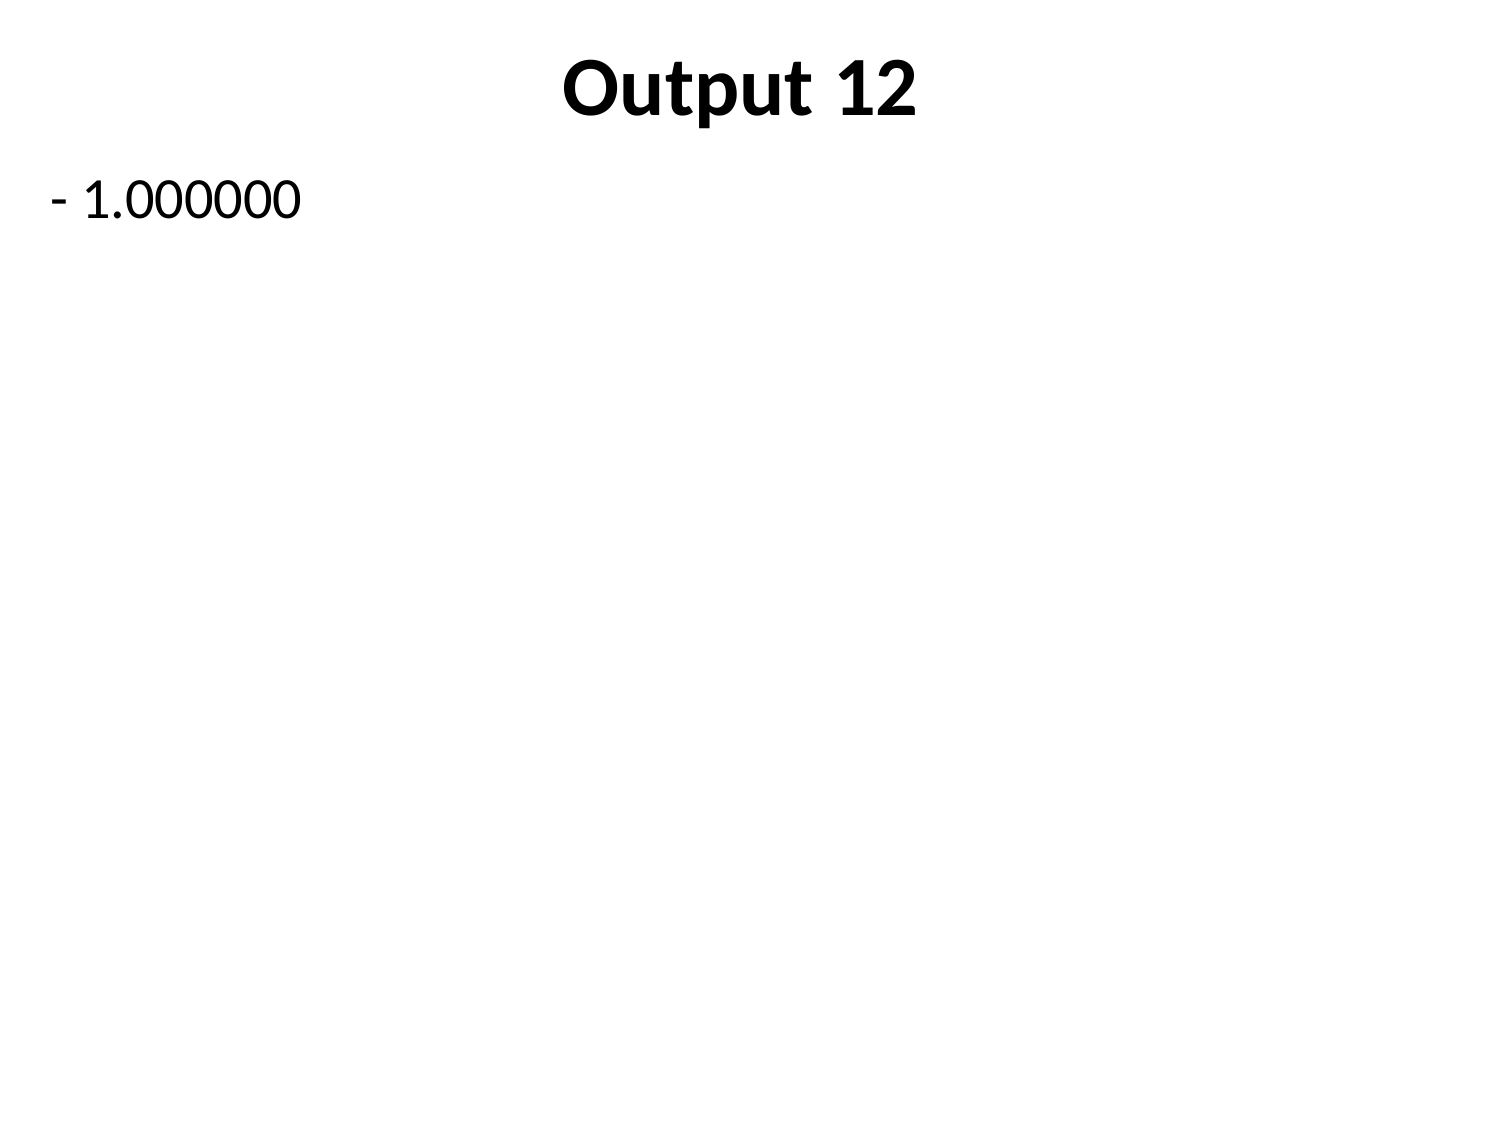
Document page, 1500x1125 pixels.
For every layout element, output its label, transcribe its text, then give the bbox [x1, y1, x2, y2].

text_box - 1.000000 [35, 152, 1442, 238]
title Output 12 [28, 23, 1454, 141]
